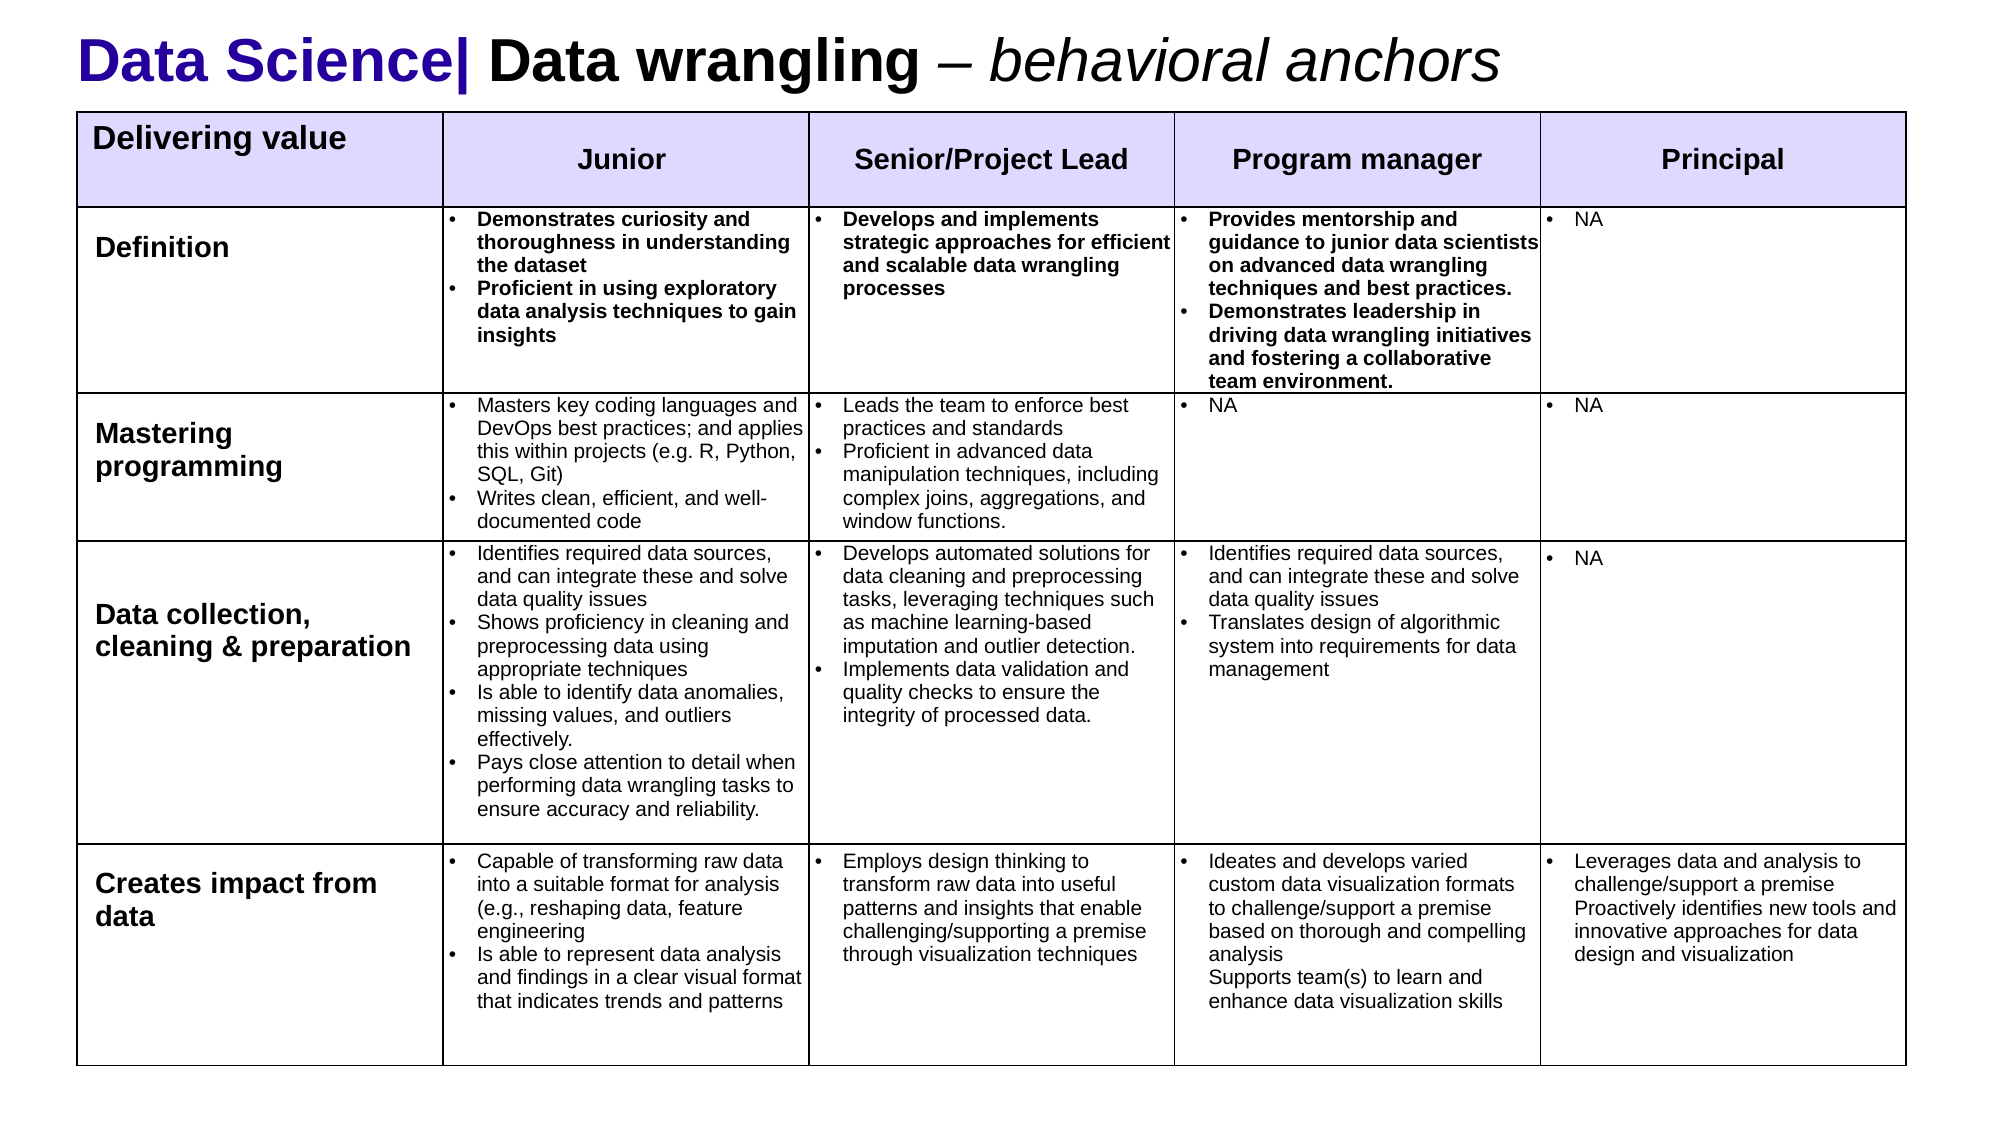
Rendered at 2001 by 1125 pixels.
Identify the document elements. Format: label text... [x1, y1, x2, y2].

table_header Program manager [1175, 113, 1540, 206]
table_header Junior [444, 113, 808, 206]
table_cell Creates impact from data [78, 845, 442, 1065]
table_cell NA [1175, 394, 1540, 540]
table_cell NA [1541, 208, 1905, 392]
table_cell Leads the team to enforce best practices and standards Proficient in advanced data manipulation techniques, including complex joins, aggregations, and window functions. [810, 394, 1174, 540]
table_cell Ideates and develops varied custom data visualization formats to challenge/support a premise based on thorough and compelling analysis Supports team(s) to learn and enhance data visualization skills [1175, 845, 1540, 1065]
table_cell Leverages data and analysis to challenge/support a premise Proactively identifies new tools and innovative approaches for data design and visualization [1541, 845, 1905, 1065]
table_cell NA [1541, 394, 1905, 540]
table_cell Masters key coding languages and DevOps best practices; and applies this within projects (e.g. R, Python, SQL, Git) Writes clean, efficient, and well-documented code [444, 394, 808, 540]
title Data Science| Data wrangling – behavioral anchors [77, 20, 1924, 77]
table_header Principal [1541, 113, 1905, 206]
table_header Senior/Project Lead [810, 113, 1174, 206]
table_cell Capable of transforming raw data into a suitable format for analysis (e.g., reshaping data, feature engineering Is able to represent data analysis and findings in a clear visual format that indicates trends and patterns [444, 845, 808, 1065]
table_cell Provides mentorship and guidance to junior data scientists on advanced data wrangling techniques and best practices. Demonstrates leadership in driving data wrangling initiatives and fostering a collaborative team environment. [1175, 208, 1540, 392]
table_cell Demonstrates curiosity and thoroughness in understanding the dataset Proficient in using exploratory data analysis techniques to gain insights [444, 208, 808, 392]
table_cell Definition [78, 208, 442, 392]
table_cell NA [1541, 542, 1905, 843]
table_cell Employs design thinking to transform raw data into useful patterns and insights that enable challenging/supporting a premise through visualization techniques [810, 845, 1174, 1065]
table_cell Develops and implements strategic approaches for efficient and scalable data wrangling processes [810, 208, 1174, 392]
table_header Delivering value [78, 113, 442, 206]
table_cell Identifies required data sources, and can integrate these and solve data quality issues Translates design of algorithmic system into requirements for data management [1175, 542, 1540, 843]
table_cell Mastering programming [78, 394, 442, 540]
table_cell Develops automated solutions for data cleaning and preprocessing tasks, leveraging techniques such as machine learning-based imputation and outlier detection. Implements data validation and quality checks to ensure the integrity of processed data. [810, 542, 1174, 843]
table_cell Data collection, cleaning & preparation [78, 542, 442, 843]
table_cell Identifies required data sources, and can integrate these and solve data quality issues Shows proficiency in cleaning and preprocessing data using appropriate techniques Is able to identify data anomalies, missing values, and outliers effectively. Pays close attention to detail when performing data wrangling tasks to ensure accuracy and reliability. [444, 542, 808, 843]
